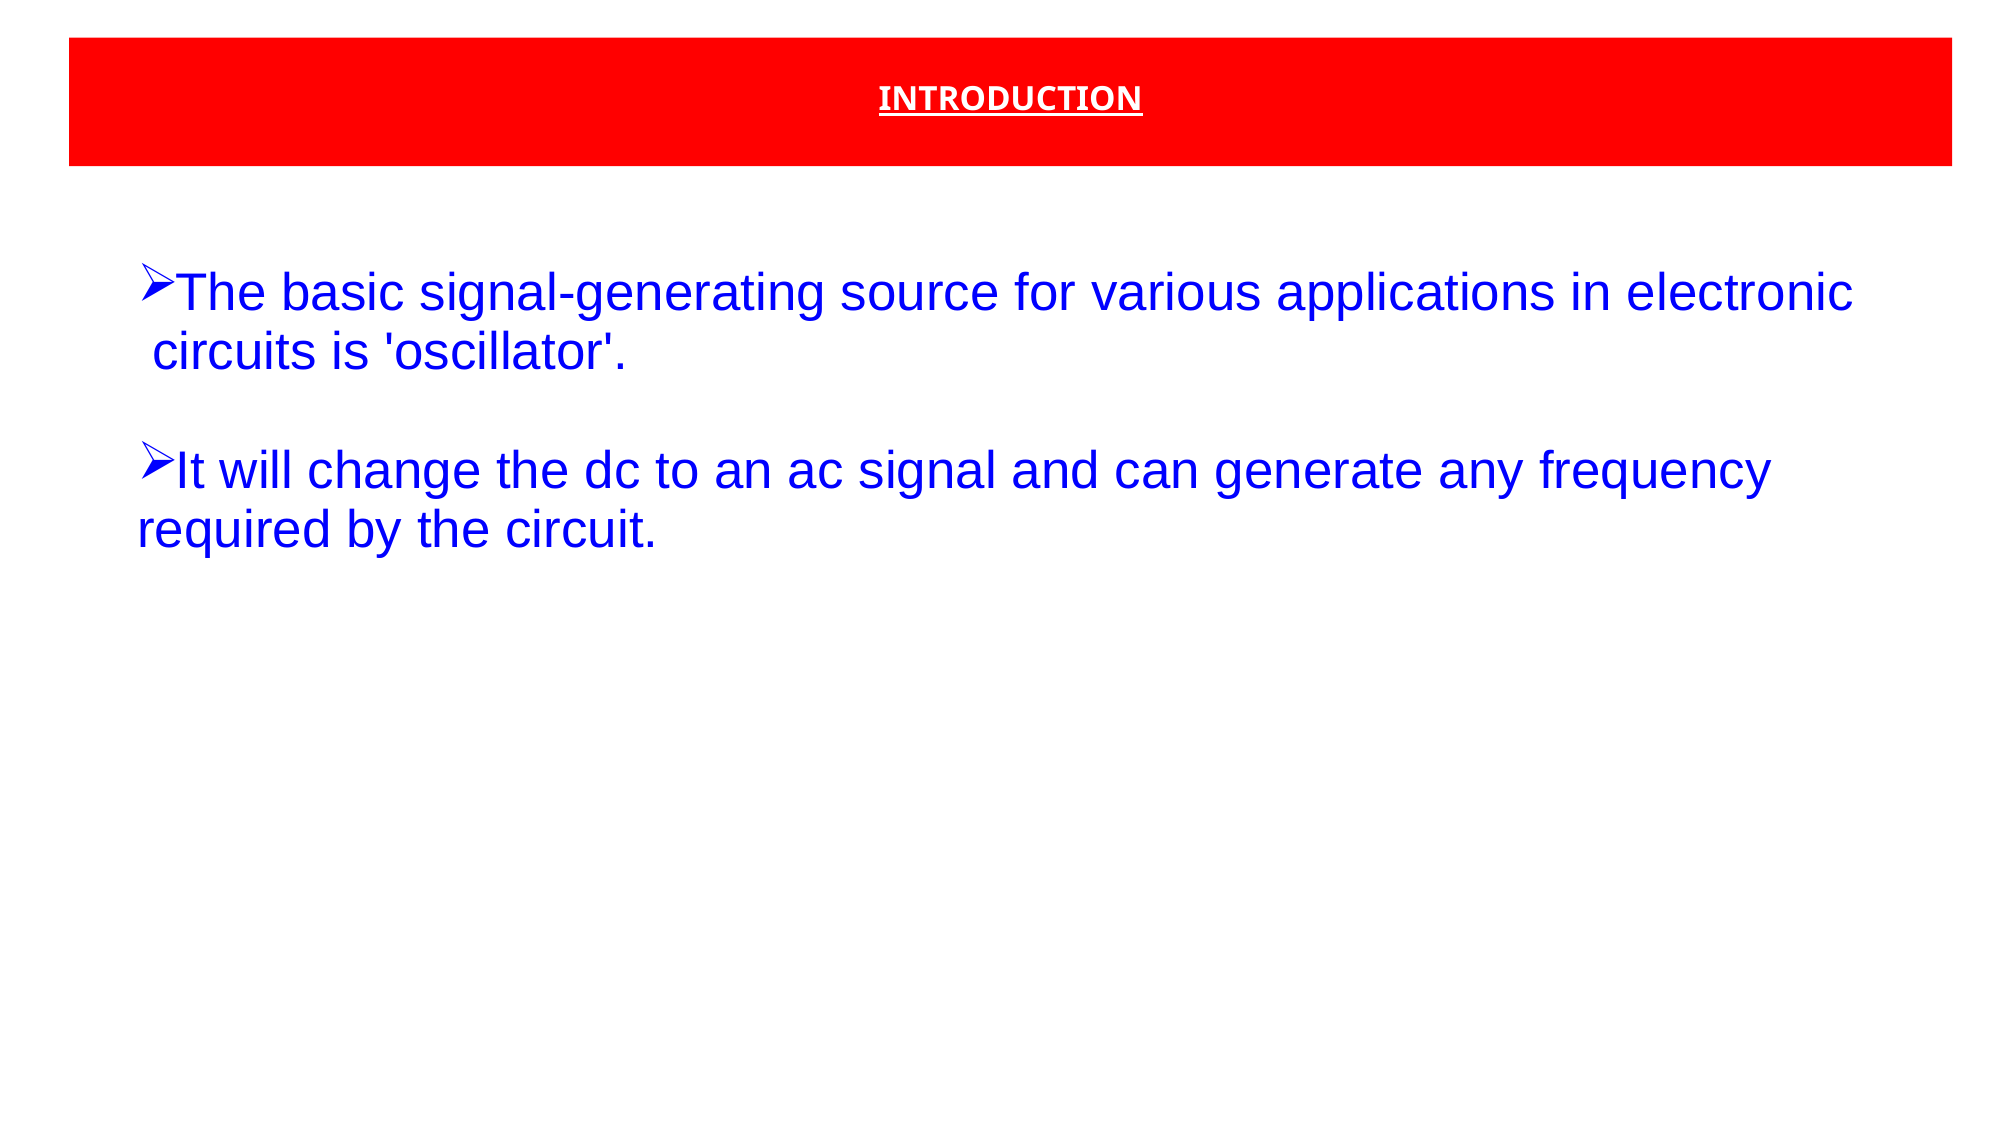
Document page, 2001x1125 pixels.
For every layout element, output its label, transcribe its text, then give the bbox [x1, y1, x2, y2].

title INTRODUCTION [69, 37, 1953, 167]
list The basic signal-generating source for various applications in electronic circuits is 'oscillator'. It will change the dc to an ac signal and can generate any frequency required by the circuit. [122, 262, 1890, 679]
